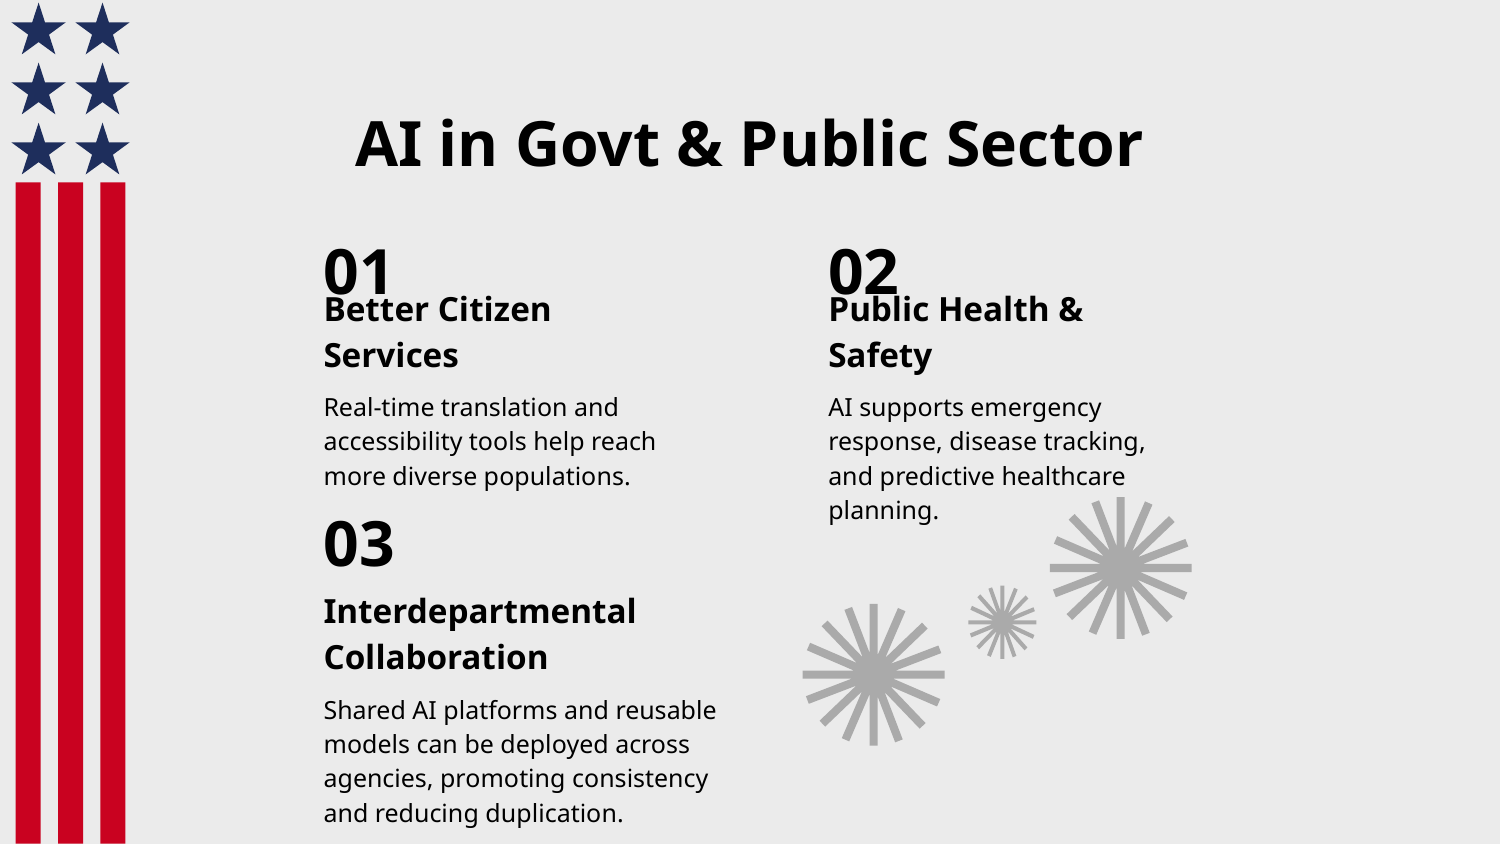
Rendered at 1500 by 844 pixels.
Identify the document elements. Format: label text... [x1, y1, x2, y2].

subtitle Public Health & Safety [813, 324, 1192, 389]
subtitle AI supports emergency response, disease tracking, and predictive healthcare planning. [813, 389, 1192, 466]
text_box [802, 603, 945, 746]
subtitle Interdepartmental Collaboration [308, 626, 711, 692]
title 03 [308, 505, 429, 579]
subtitle Better Citizen Services [308, 324, 687, 389]
title 01 [308, 232, 429, 306]
text_box [1049, 497, 1192, 639]
text_box [968, 585, 1037, 659]
title 02 [813, 232, 934, 306]
subtitle Shared AI platforms and reusable models can be deployed across agencies, promoting consistency and reducing duplication. [308, 674, 740, 769]
title AI in Govt & Public Sector [118, 88, 1382, 183]
subtitle Real-time translation and accessibility tools help reach more diverse populations. [308, 389, 687, 466]
